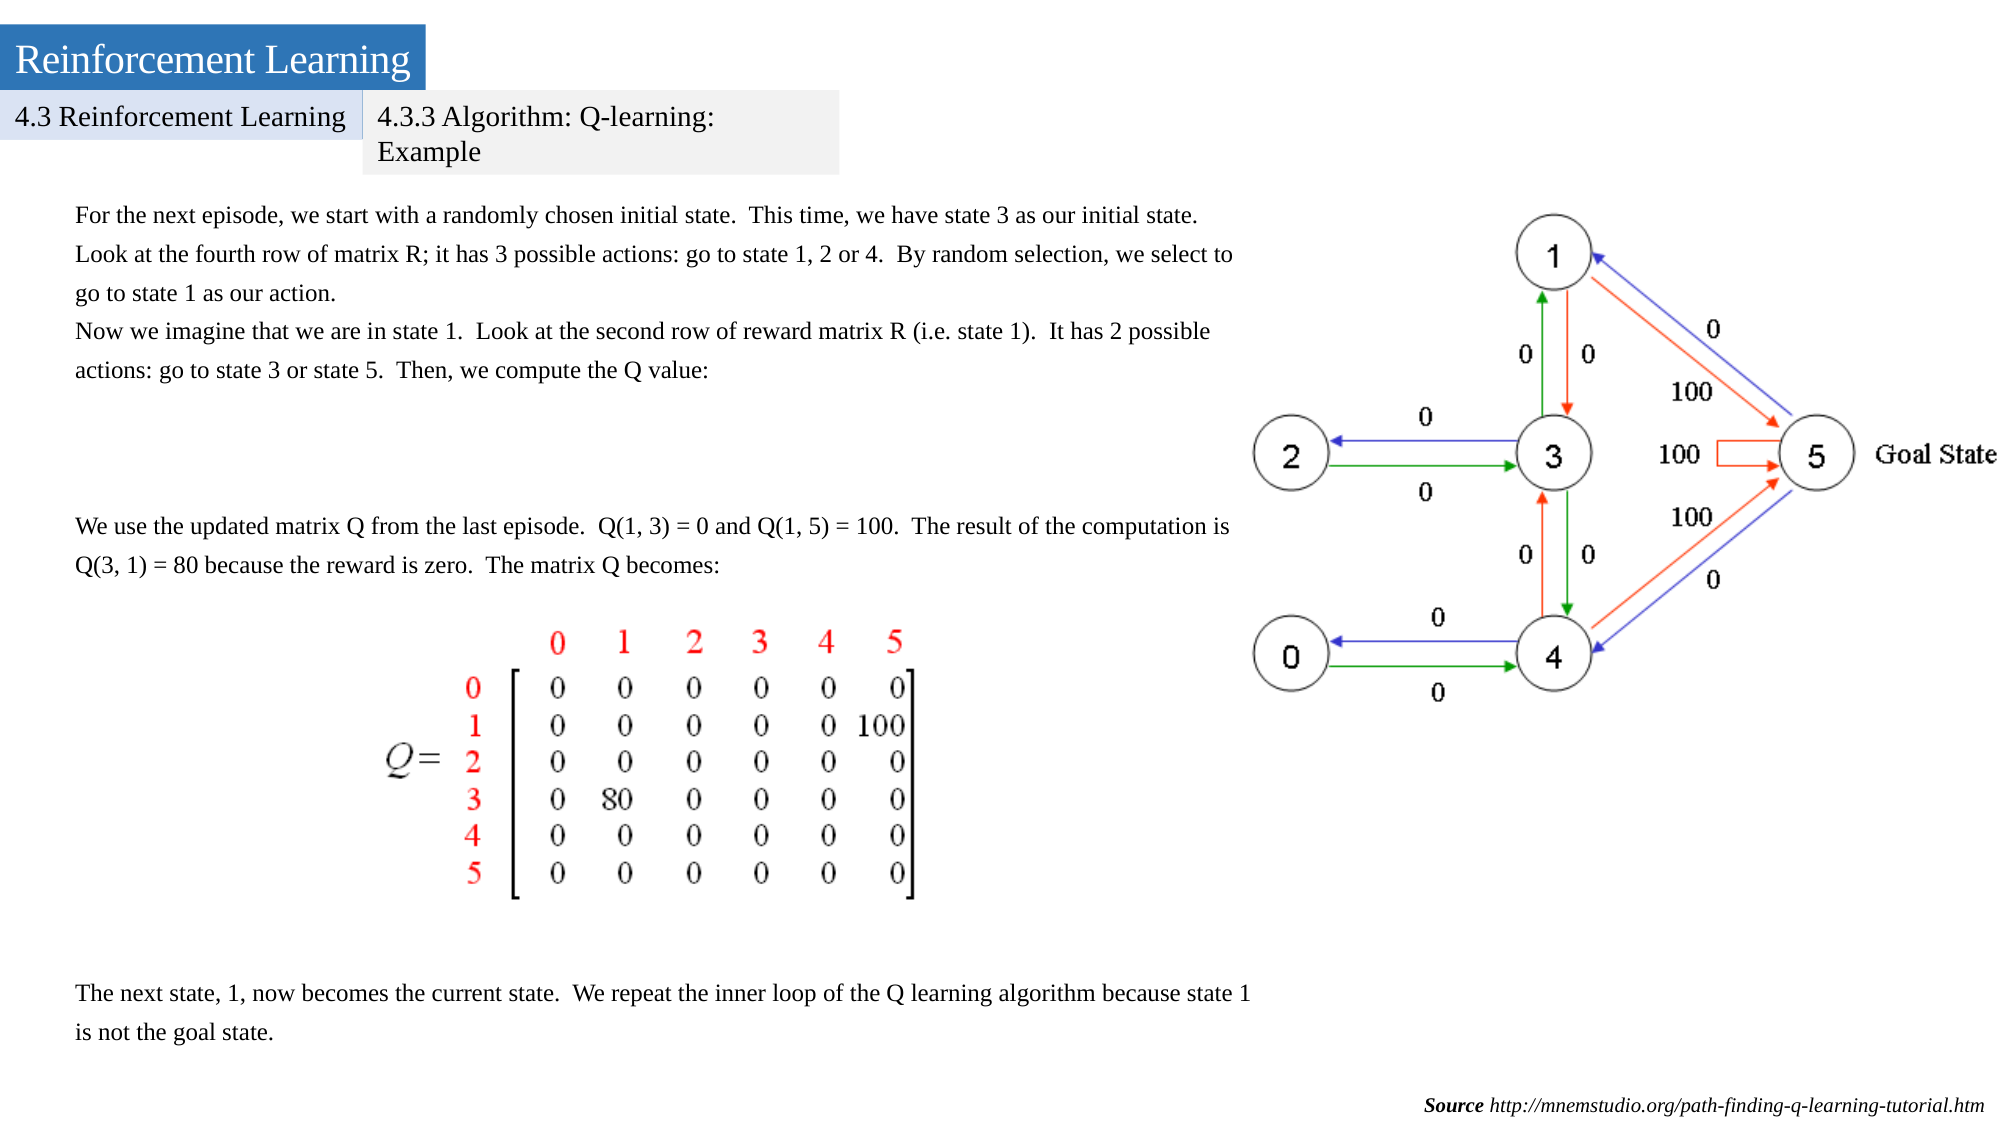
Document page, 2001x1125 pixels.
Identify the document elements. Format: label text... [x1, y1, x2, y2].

picture [1243, 210, 2000, 705]
text_box 4.3.3 Algorithm: Q-learning: Example [362, 90, 840, 175]
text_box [0, 24, 426, 141]
text_box Source http://mnemstudio.org/path-finding-q-learning-tutorial.htm [1405, 1077, 2000, 1125]
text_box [60, 181, 1273, 1064]
